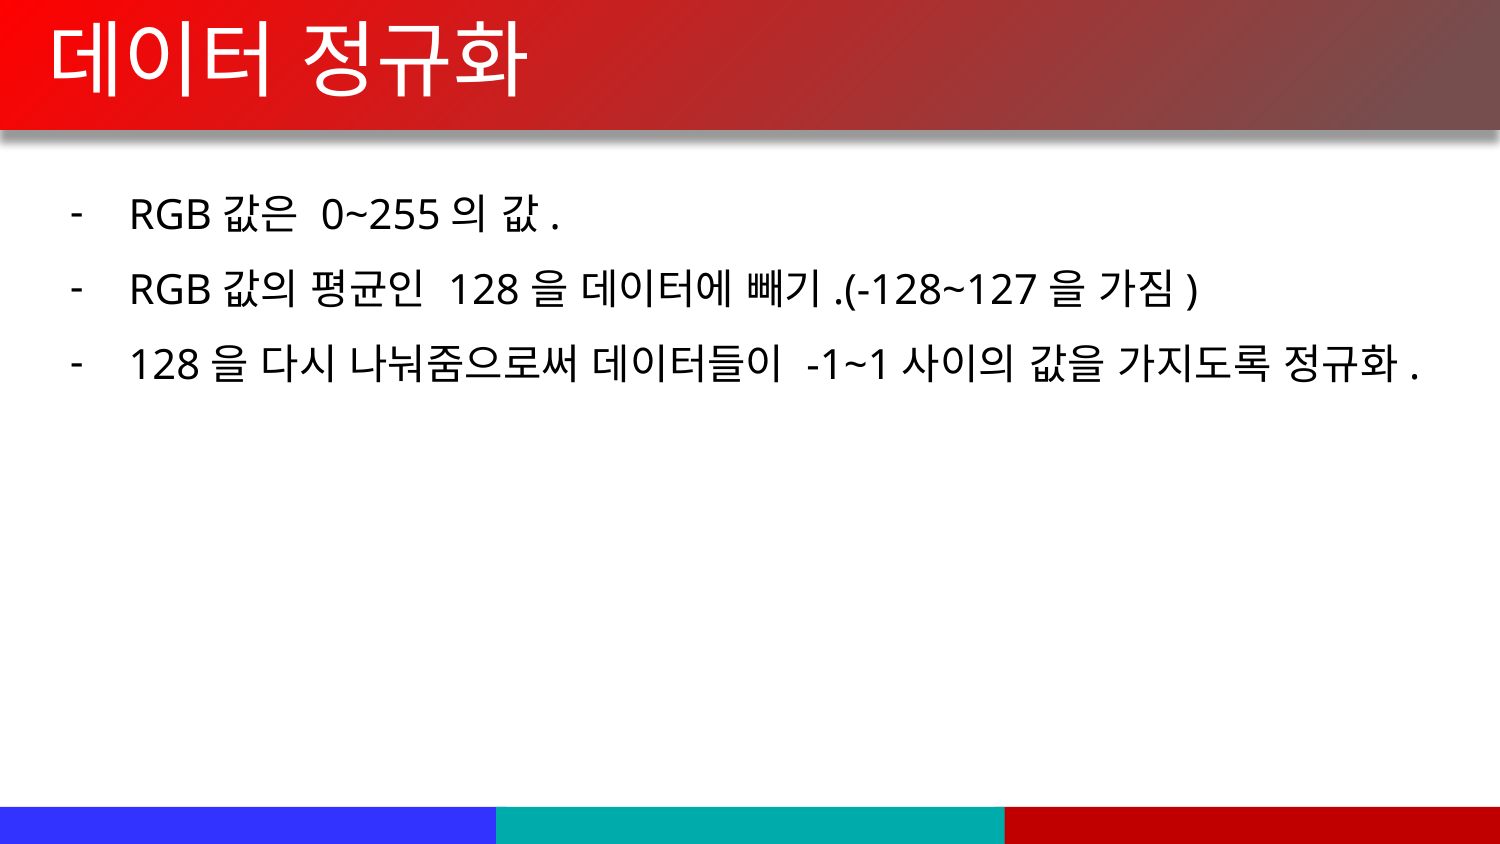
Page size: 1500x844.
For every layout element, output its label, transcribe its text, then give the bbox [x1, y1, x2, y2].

list RGB값은 0~255의 값. RGB값의 평균인 128을 데이터에 빼기.(-128~127을 가짐) 128을 다시 나눠줌으로써 데이터들이 -1~1사이의 값을 가지도록 정규화. [38, 155, 1462, 795]
title 데이터 정규화 [32, 3, 1473, 125]
